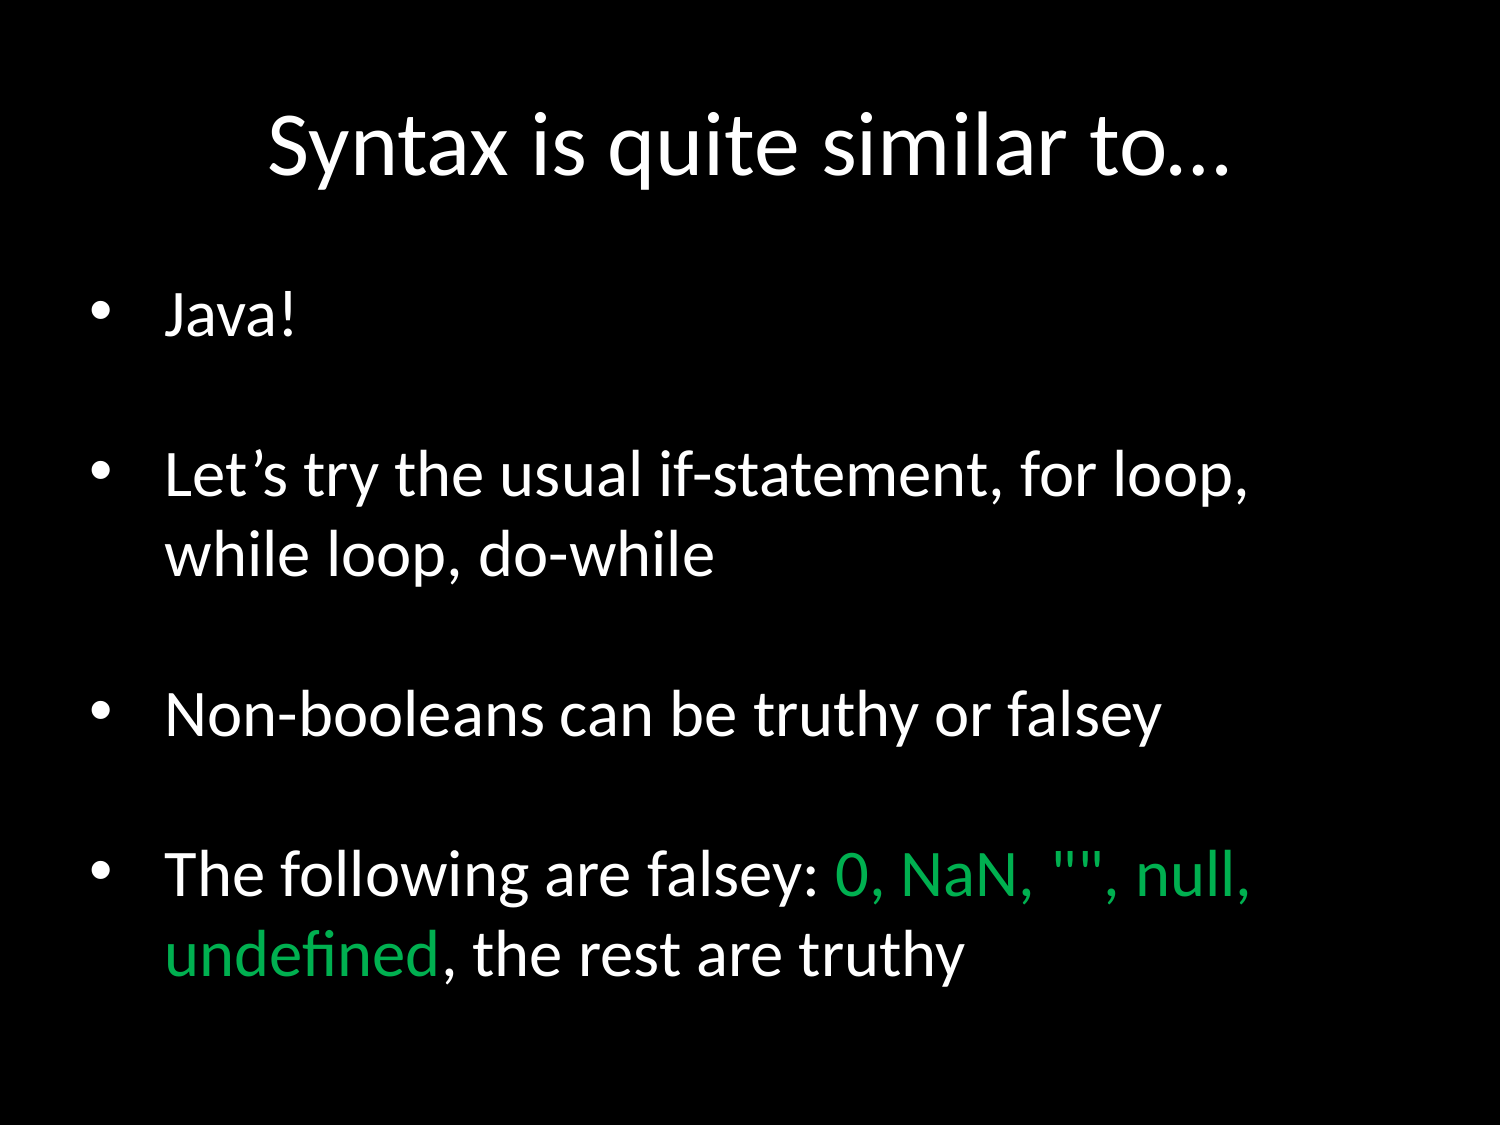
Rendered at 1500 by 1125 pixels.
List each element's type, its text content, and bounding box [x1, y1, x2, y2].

text_box Syntax is quite similar to… [74, 45, 1425, 233]
text_box Java! Let’s try the usual if-statement, for loop, while loop, do-while Non-booleans can be truthy or falsey The following are falsey: 0, NaN, "", null, undefined, the rest are truthy [74, 262, 1425, 1005]
